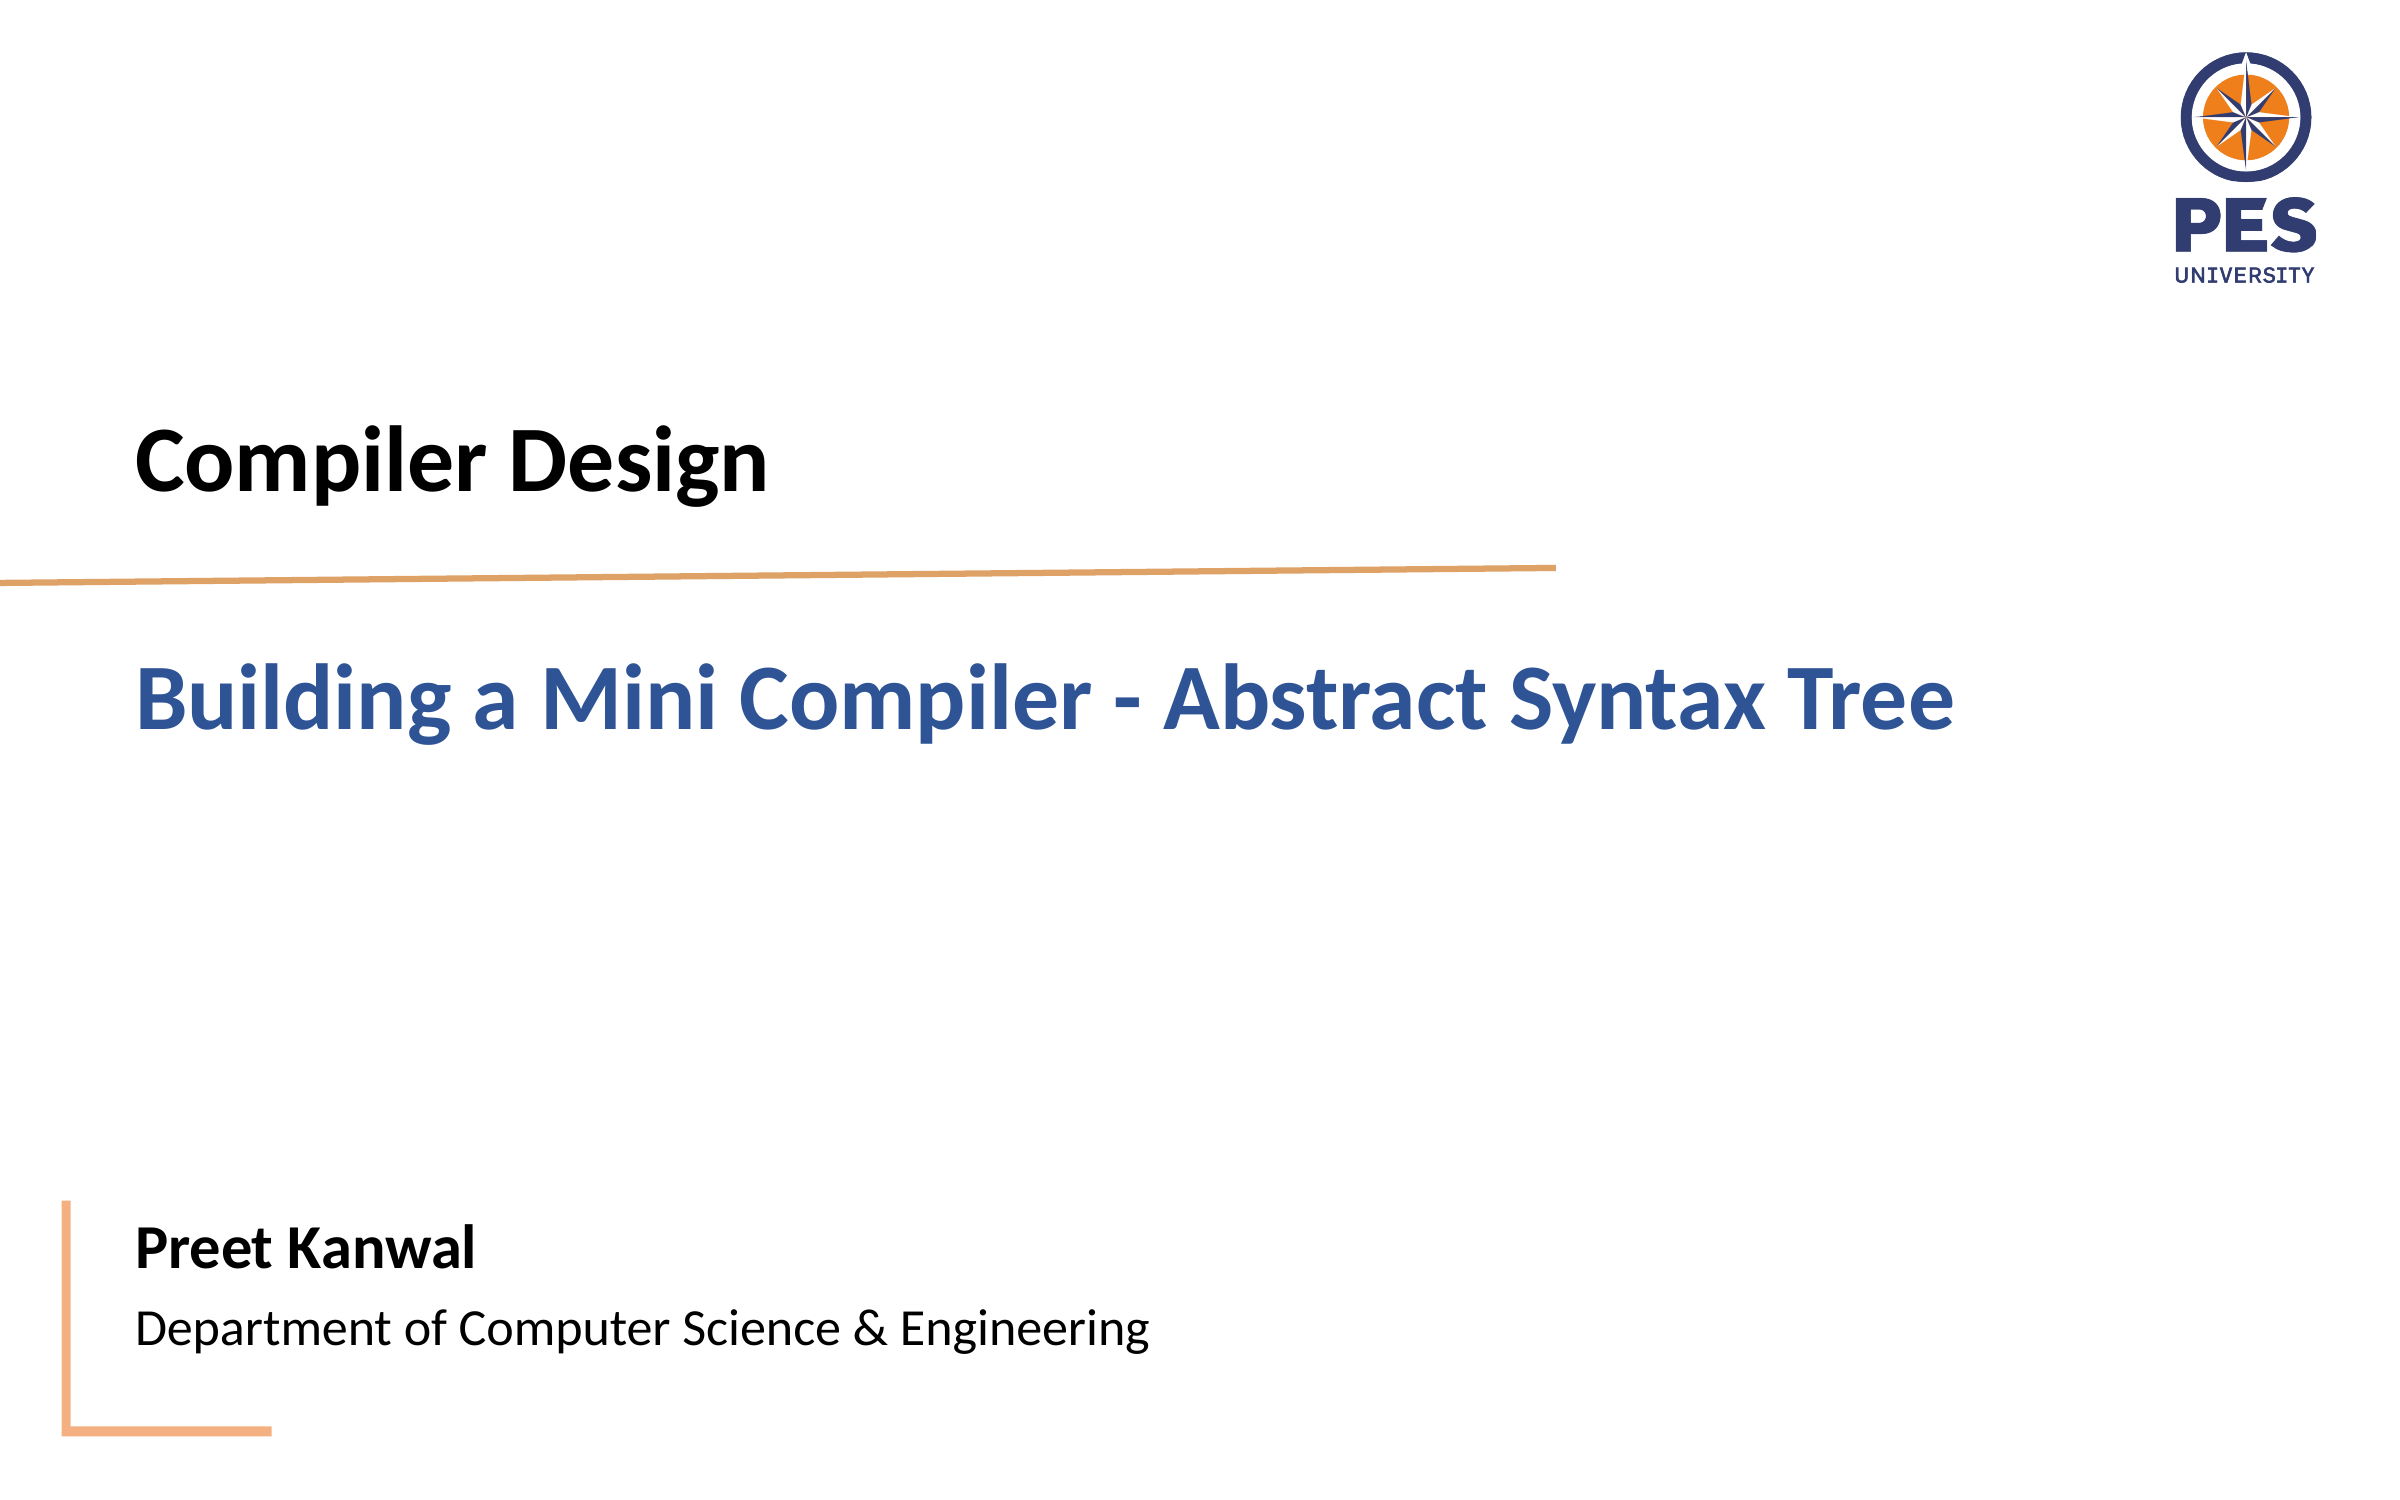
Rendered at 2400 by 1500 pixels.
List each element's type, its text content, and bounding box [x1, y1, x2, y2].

text_box Building a Mini Compiler - Abstract Syntax Tree [132, 633, 1958, 749]
title Compiler Design [132, 576, 773, 633]
text_box [61, 1200, 272, 1437]
picture [2175, 52, 2317, 289]
text_box Preet Kanwal Department of Computer Science & Engineering [132, 1189, 1154, 1356]
title Compiler Design [132, 396, 773, 581]
